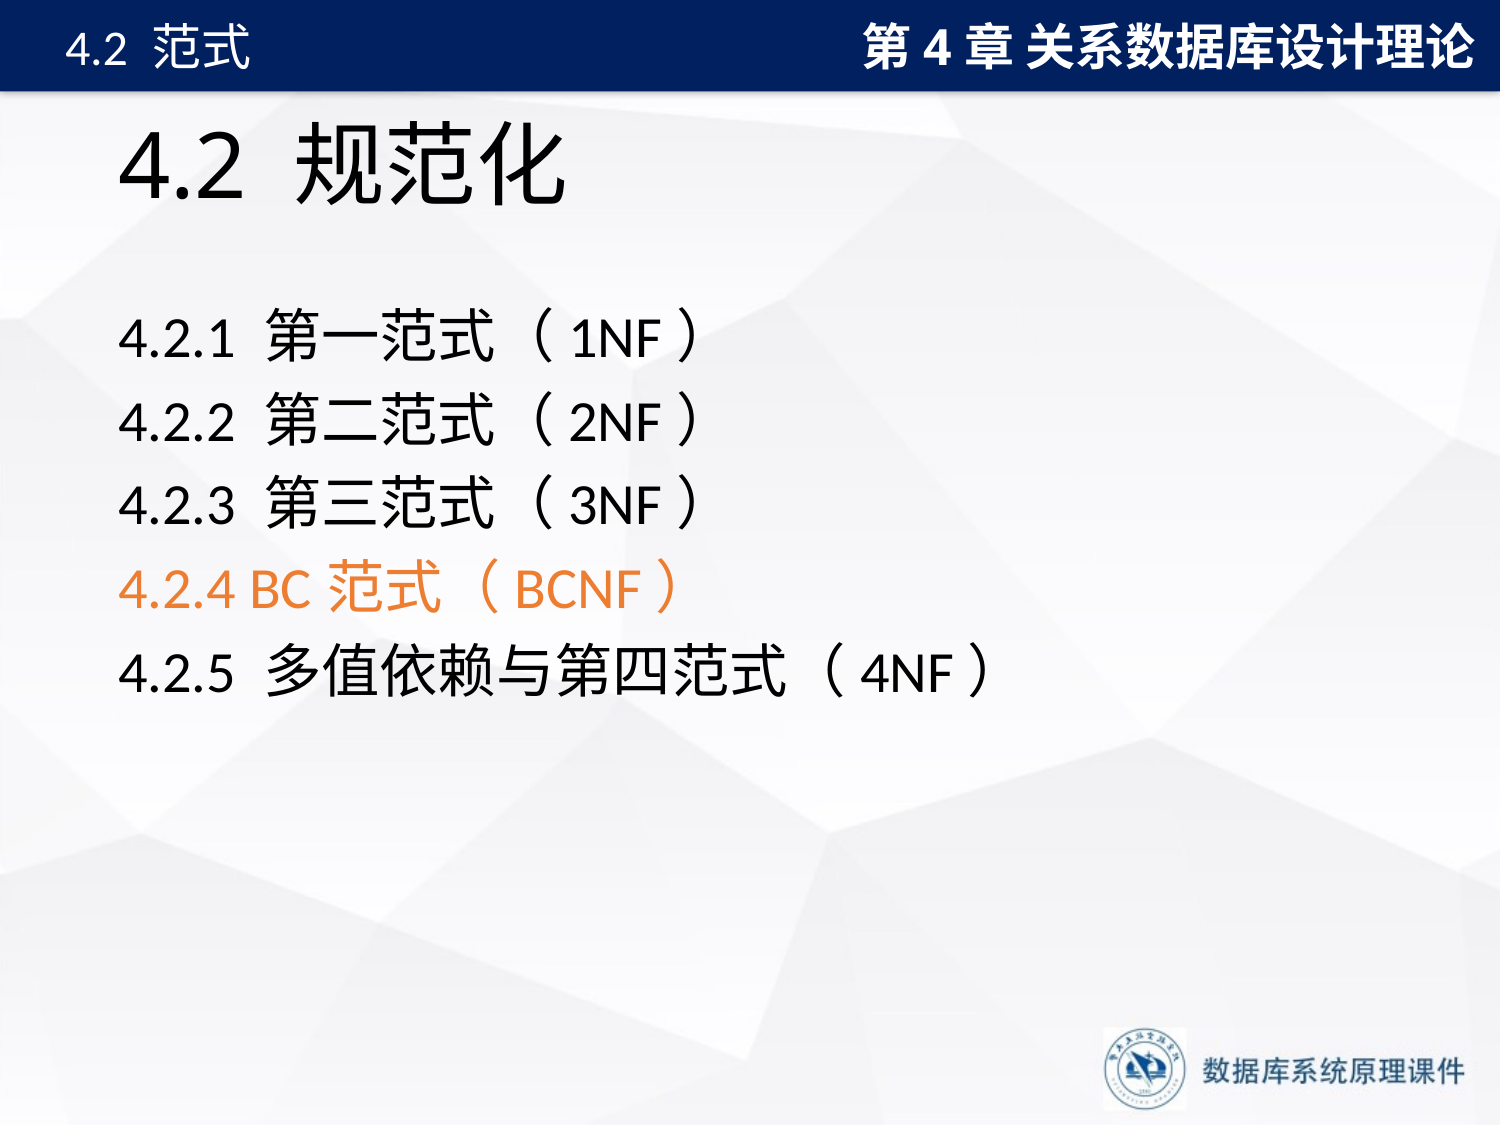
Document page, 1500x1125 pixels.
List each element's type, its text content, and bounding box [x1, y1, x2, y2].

list 4.2.1 第一范式（1NF） 4.2.2 第二范式（2NF） 4.2.3 第三范式（3NF） 4.2.4 BC范式（BCNF） 4.2.5 多值依赖与第四范式（4NF） [103, 299, 1397, 1014]
text_box 第4章 关系数据库设计理论 [847, 7, 1491, 83]
picture [0, 92, 1500, 1125]
title 4.2 规范化 [103, 100, 1397, 278]
text_box [0, 0, 1500, 92]
text_box 4.2 范式 [50, 8, 266, 83]
